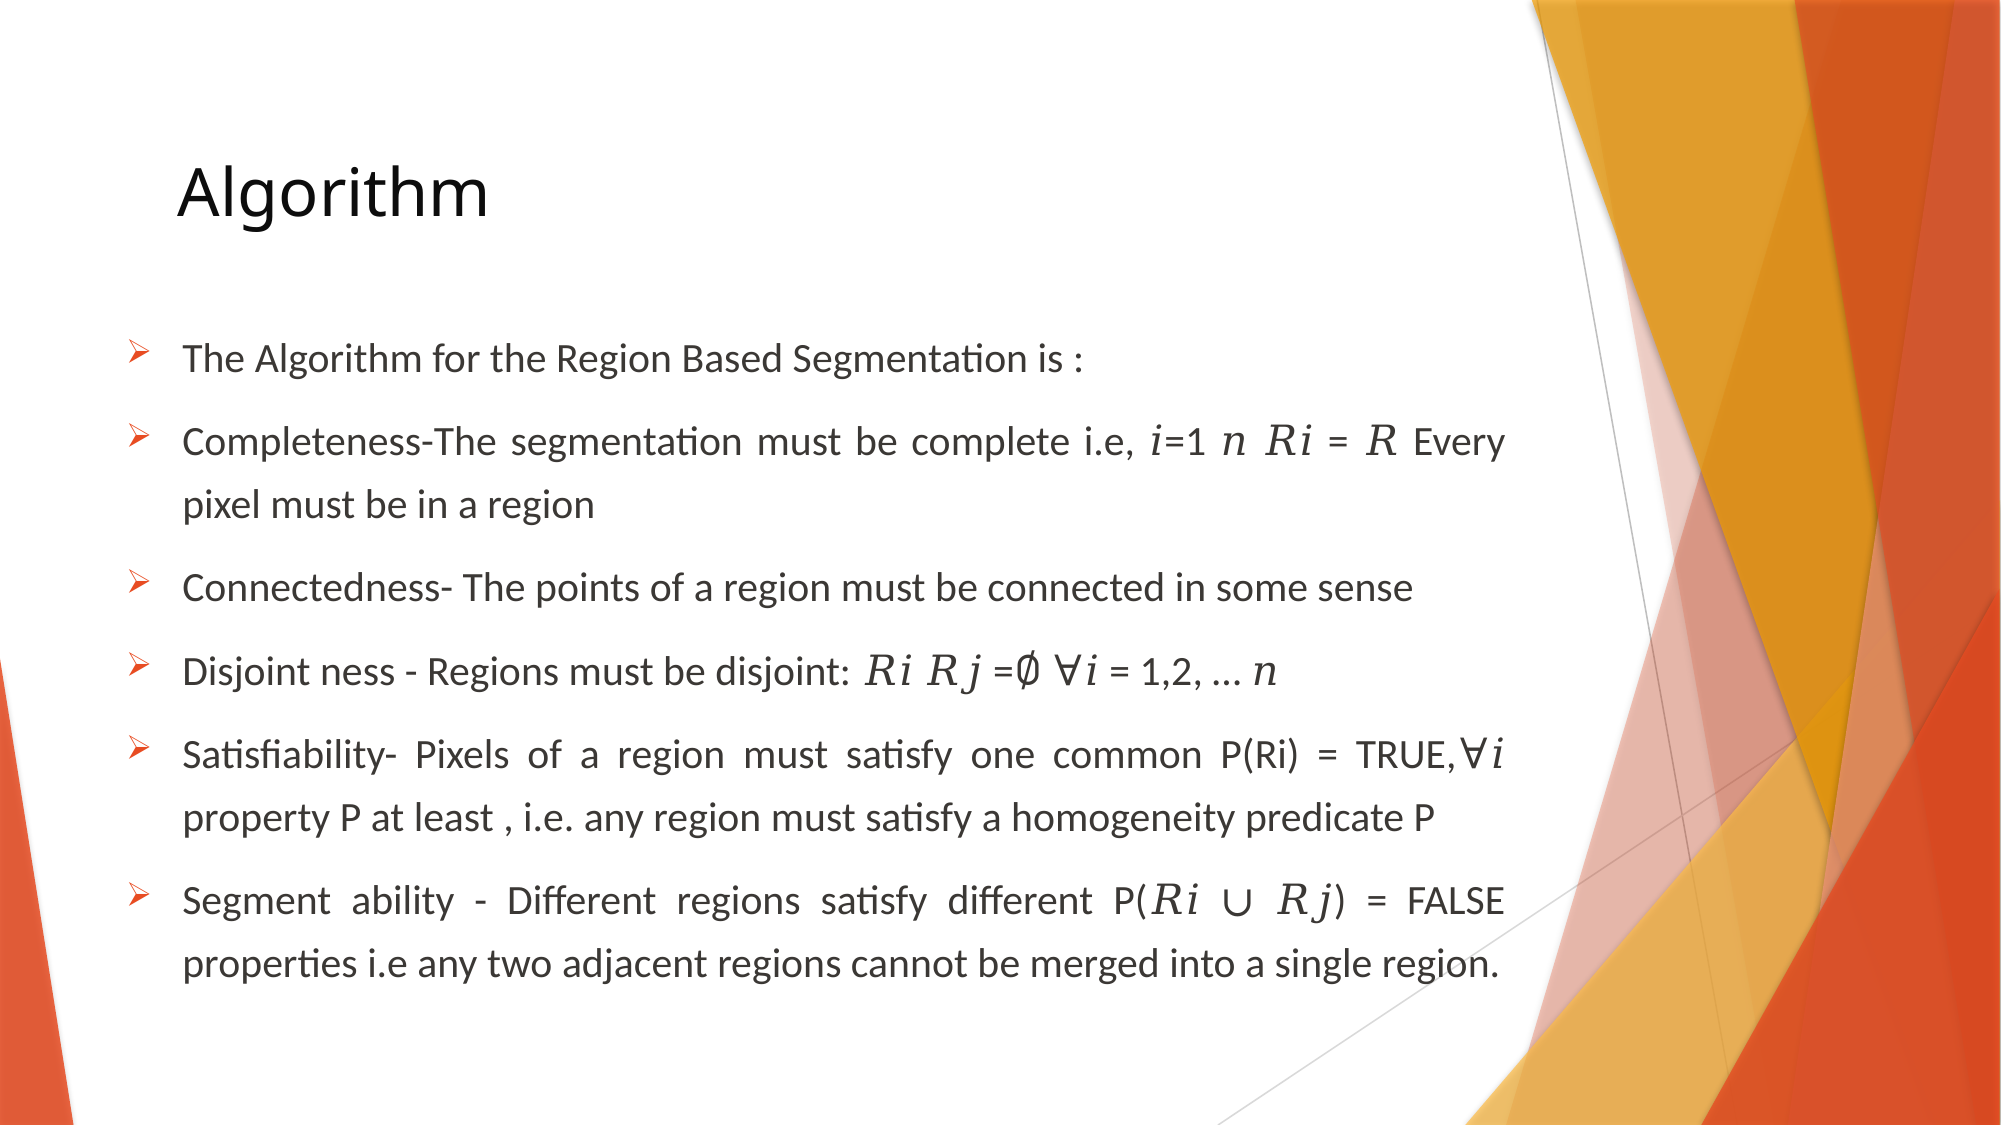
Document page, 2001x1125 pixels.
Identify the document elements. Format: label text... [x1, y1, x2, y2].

list The Algorithm for the Region Based Segmentation is : Completeness-The segmentation must be complete i.e, 𝑖=1 𝑛 𝑅𝑖 = 𝑅 Every pixel must be in a region Connectedness- The points of a region must be connected in some sense Disjoint ness - Regions must be disjoint: 𝑅𝑖 𝑅𝑗 =∅ ∀𝑖 = 1,2, … 𝑛 Satisfiability- Pixels of a region must satisfy one common P(Ri) = TRUE,∀𝑖 property P at least , i.e. any region must satisfy a homogeneity predicate P Segment ability - Different regions satisfy different P(𝑅𝑖 ∪ 𝑅𝑗) = FALSE properties i.e any two adjacent regions cannot be merged into a single region. [111, 310, 1522, 1008]
title Algorithm [111, 133, 1522, 264]
